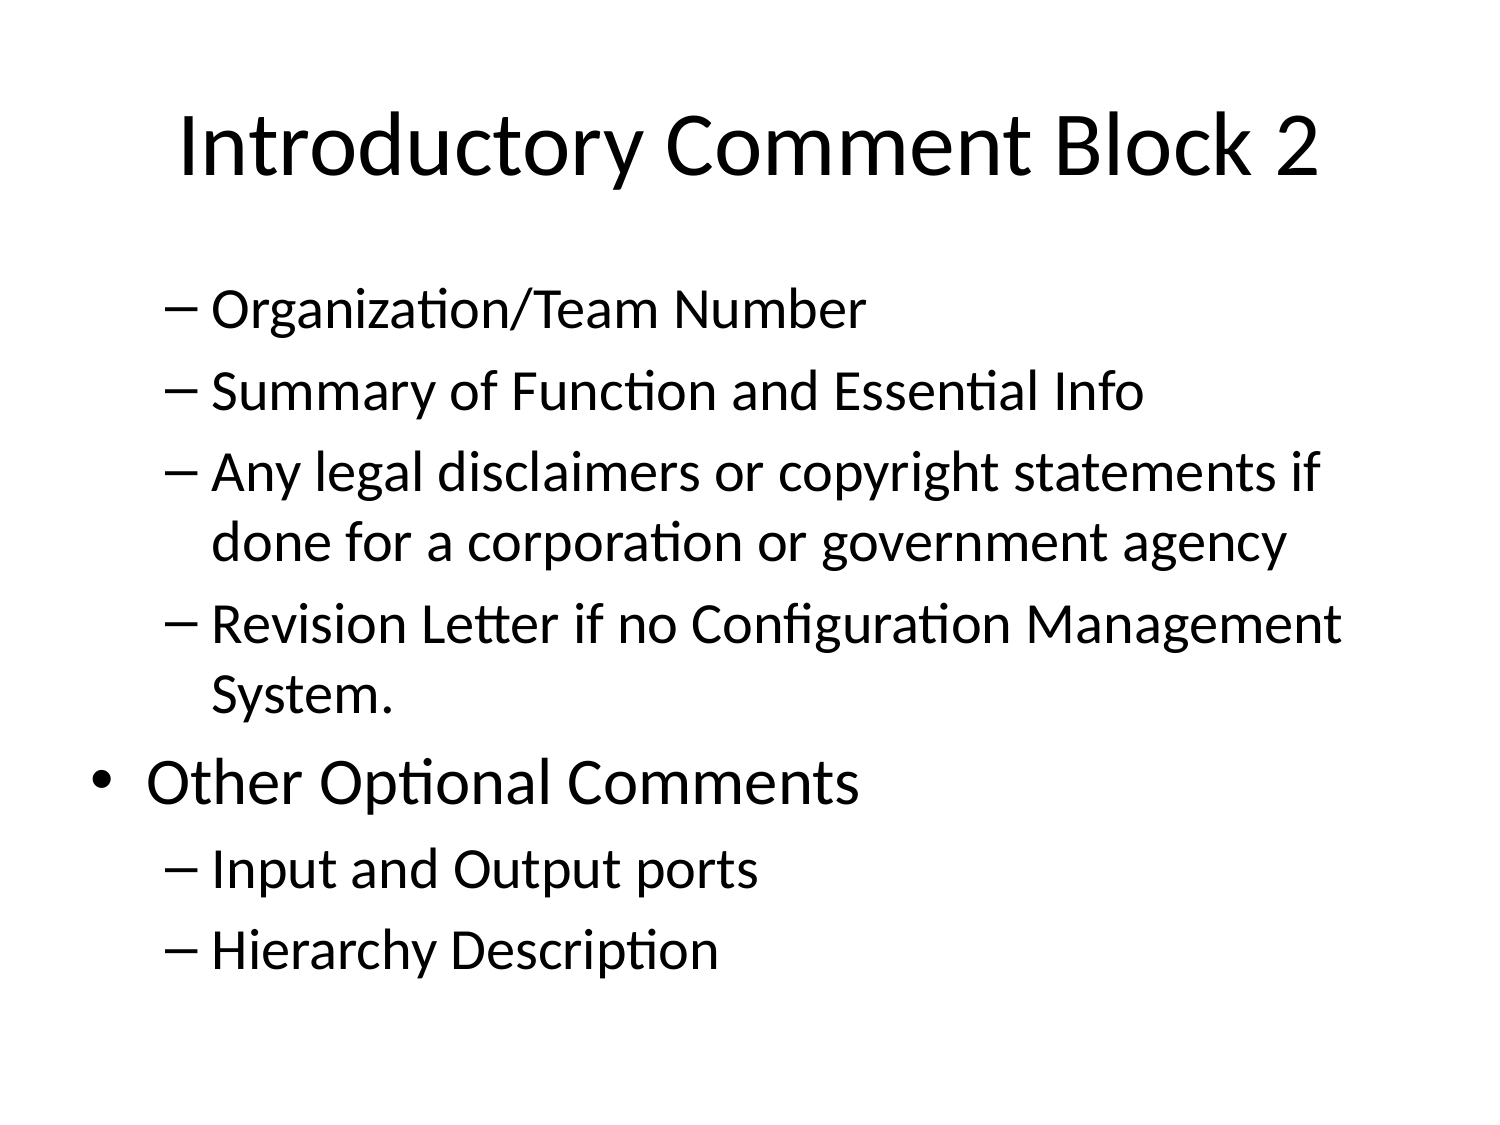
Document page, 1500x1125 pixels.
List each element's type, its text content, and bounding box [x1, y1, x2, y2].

title Introductory Comment Block 2 [75, 45, 1425, 233]
list Organization/Team Number Summary of Function and Essential Info Any legal disclaimers or copyright statements if done for a corporation or government agency Revision Letter if no Configuration Management System. Other Optional Comments Input and Output ports Hierarchy Description [75, 262, 1425, 1005]
